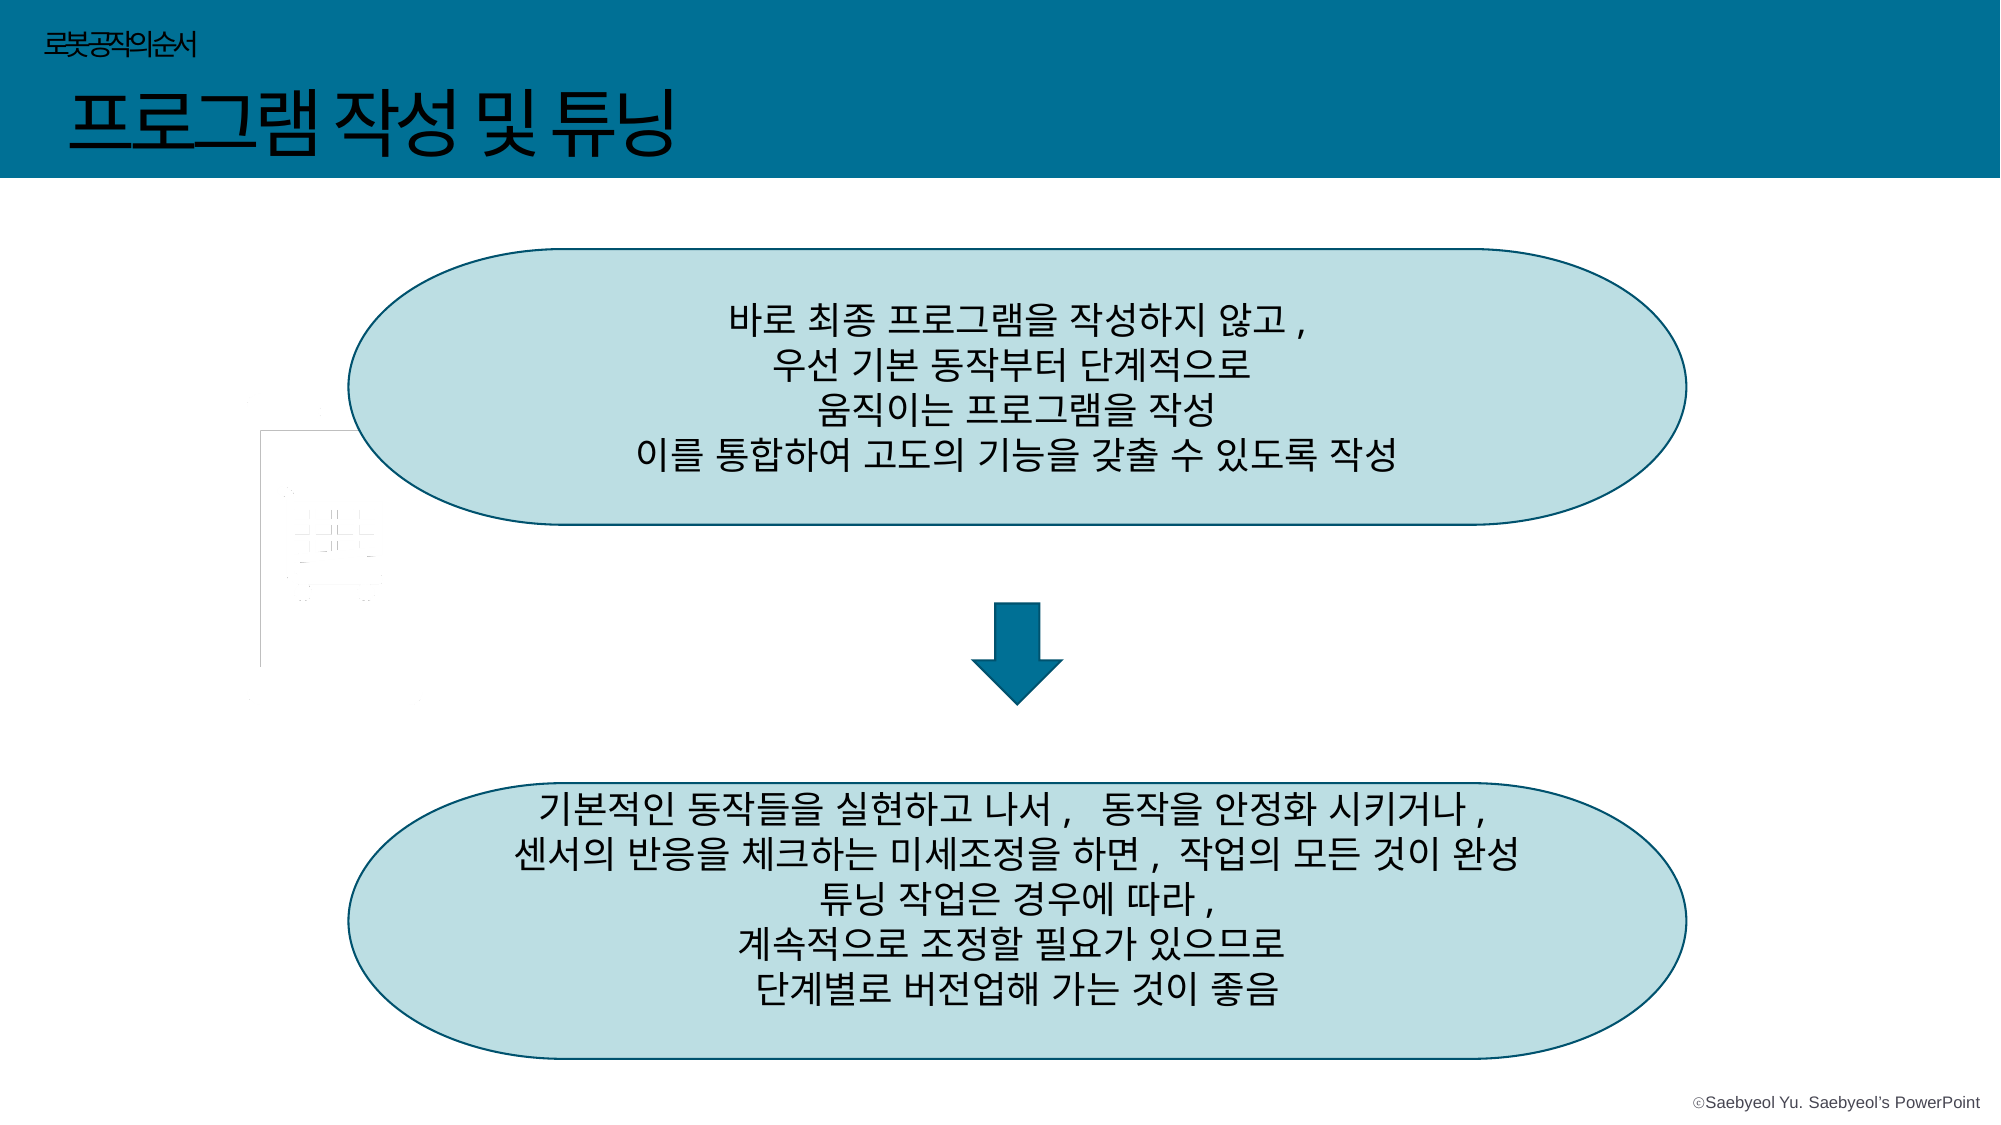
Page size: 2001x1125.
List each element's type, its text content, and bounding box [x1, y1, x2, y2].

text_box [970, 602, 1064, 706]
picture [172, 386, 497, 711]
text_box 바로 최종 프로그램을 작성하지 않고, 우선 기본 동작부터 단계적으로 움직이는 프로그램을 작성 이를 통합하여 고도의 기능을 갖출 수 있도록 작성 [347, 248, 1688, 526]
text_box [0, 0, 2000, 177]
text_box 기본적인 동작들을 실현하고 나서, 동작을 안정화 시키거나, 센서의 반응을 체크하는 미세조정을 하면, 작업의 모든 것이 완성 튜닝 작업은 경우에 따라, 계속적으로 조정할 필요가 있으므로 단계별로 버전업해 가는 것이 좋음 [347, 782, 1688, 1060]
picture [350, 386, 497, 516]
